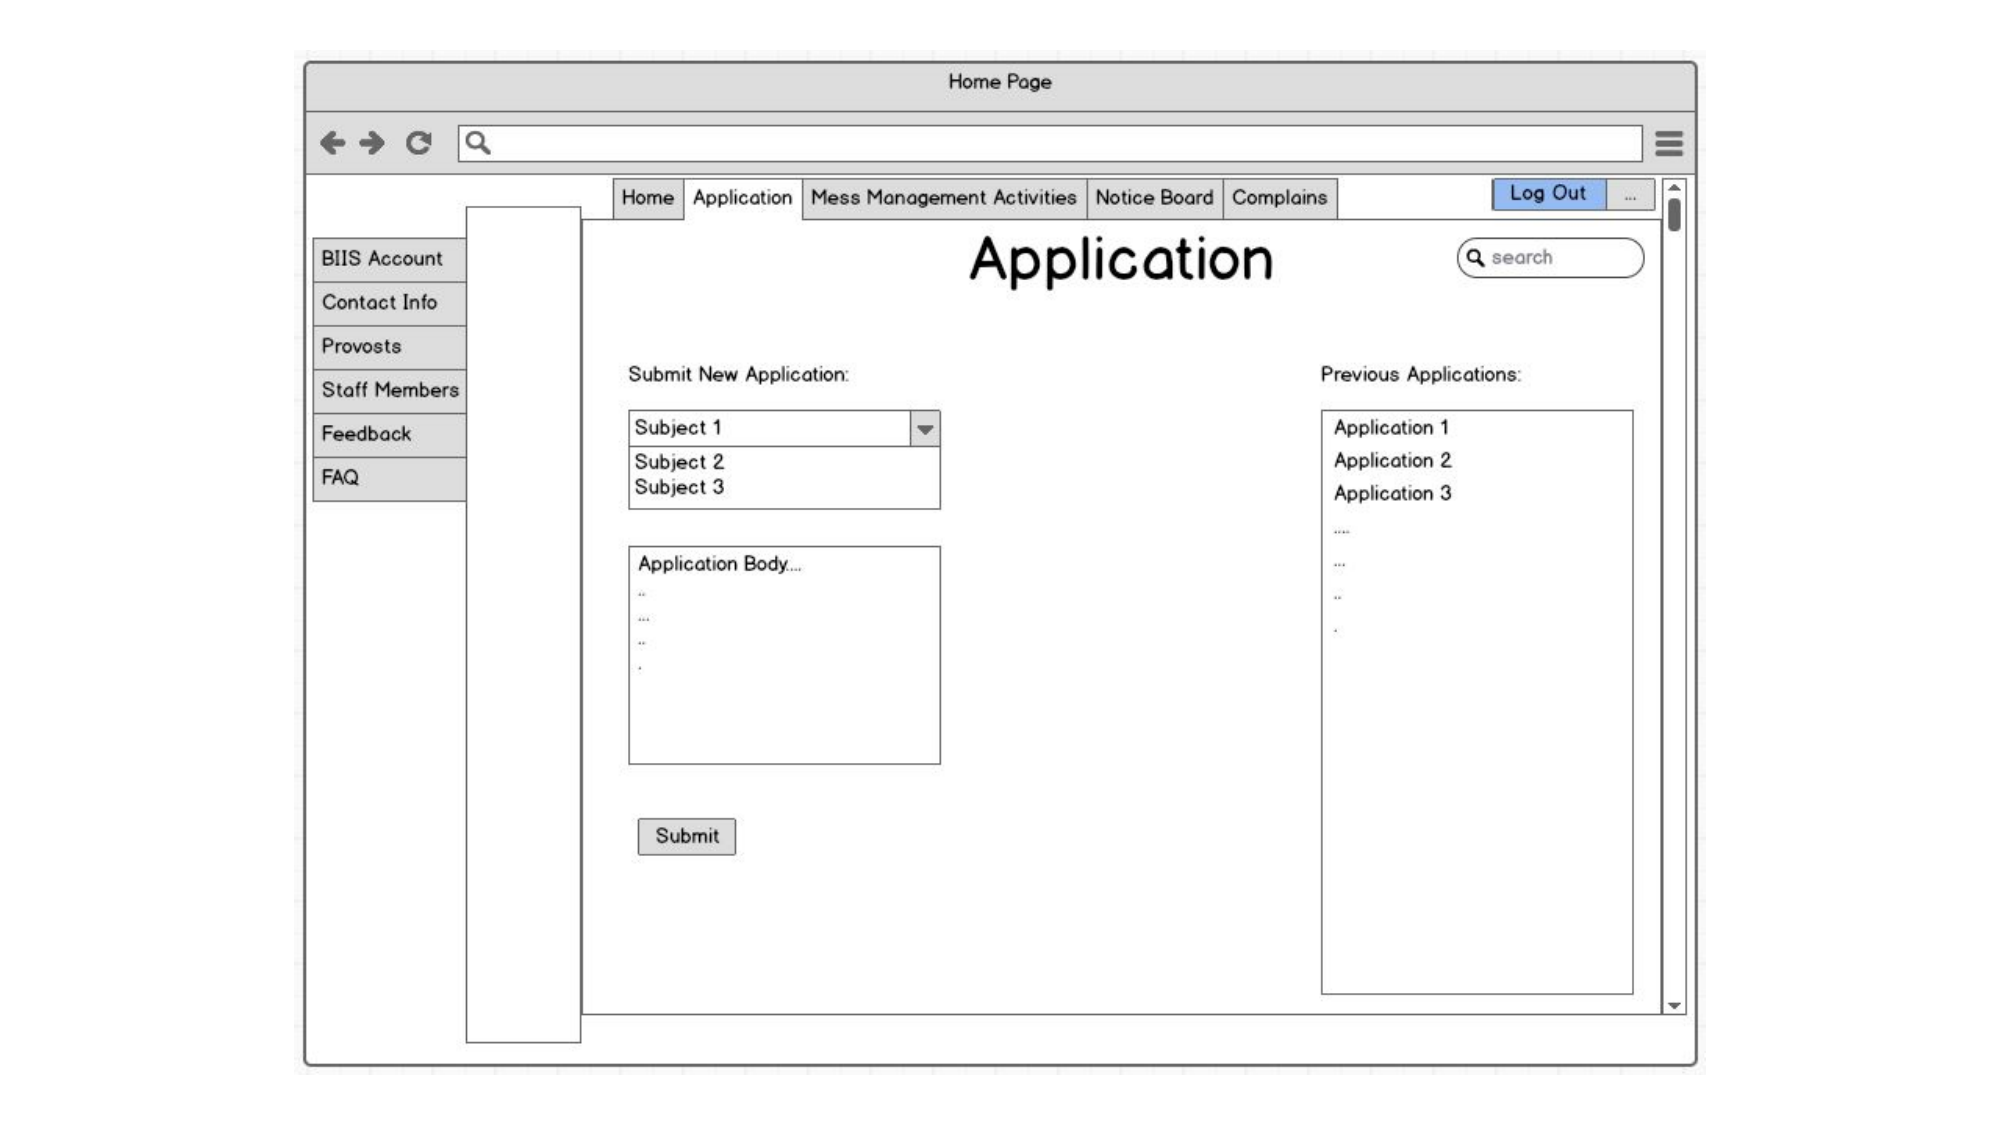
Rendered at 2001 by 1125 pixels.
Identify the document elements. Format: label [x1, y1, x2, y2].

picture [294, 50, 1706, 1075]
